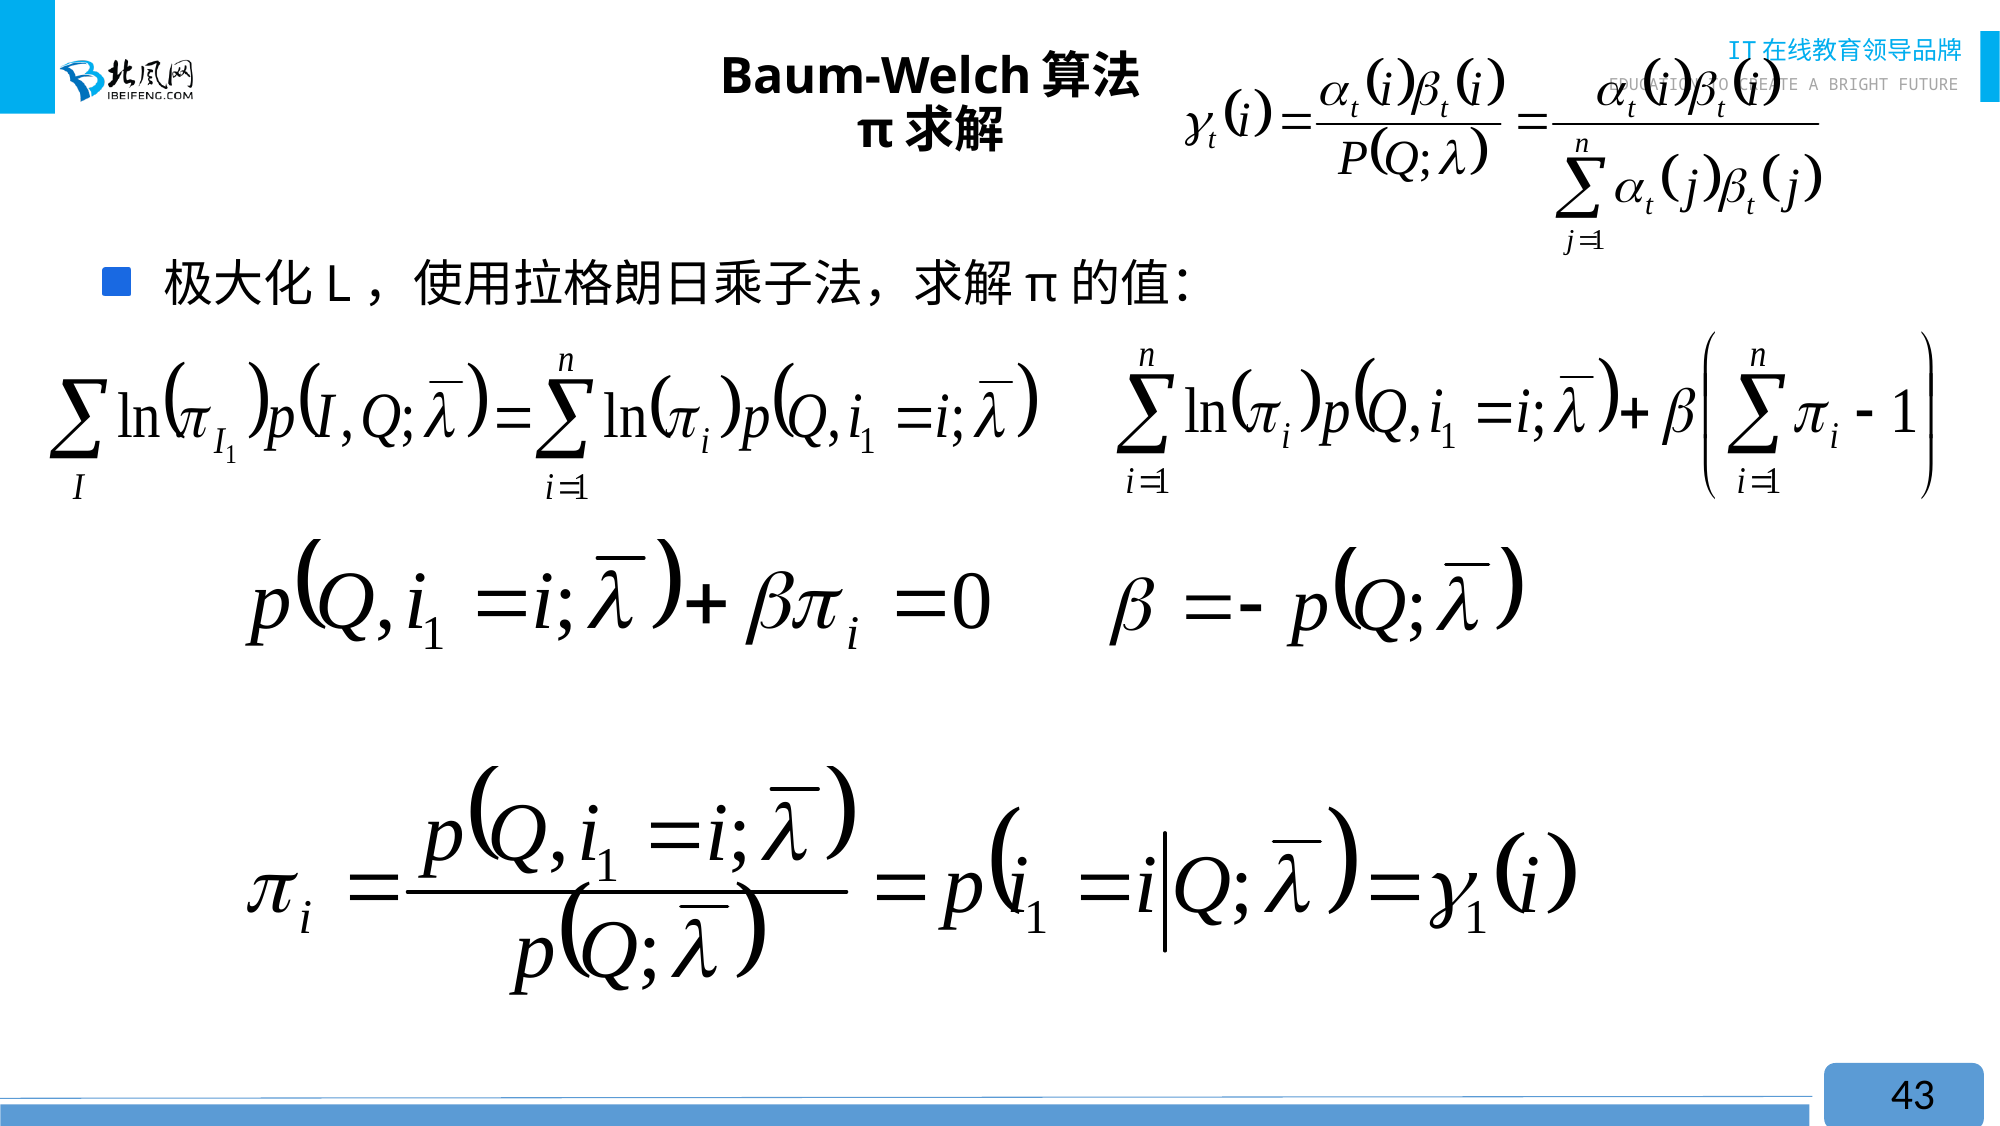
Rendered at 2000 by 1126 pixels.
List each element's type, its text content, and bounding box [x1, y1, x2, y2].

list 极大化L，使用拉格朗日乘子法，求解π的值： [87, 214, 1922, 1028]
picture [102, 267, 131, 296]
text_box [1108, 318, 1948, 513]
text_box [1176, 58, 1829, 268]
picture [56, 54, 198, 103]
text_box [41, 329, 1037, 513]
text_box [1096, 547, 1524, 663]
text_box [237, 766, 1582, 1010]
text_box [227, 539, 1008, 671]
title Baum-Welch算法 π求解 [255, 42, 1606, 167]
